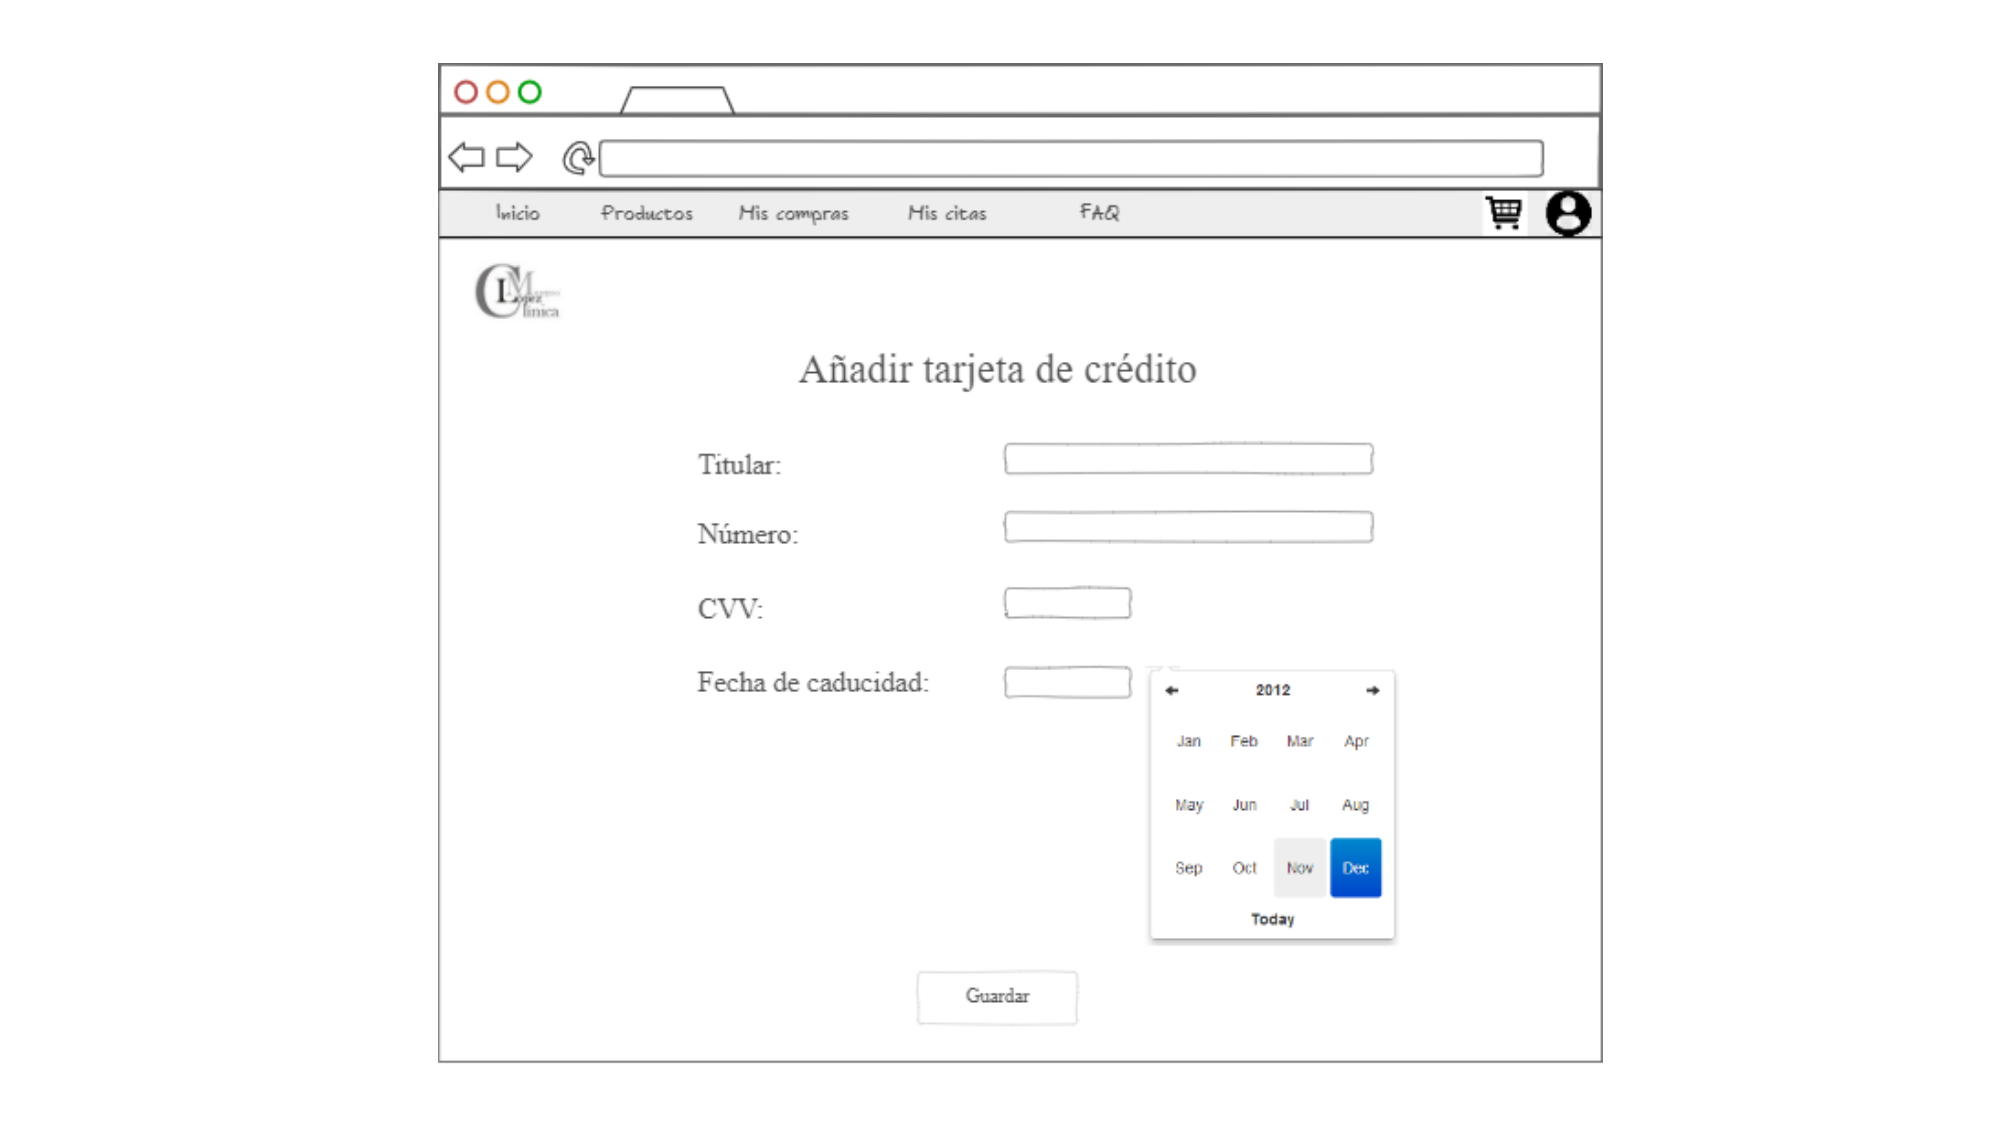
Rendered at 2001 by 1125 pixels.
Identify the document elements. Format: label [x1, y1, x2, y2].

picture [438, 63, 1603, 1065]
